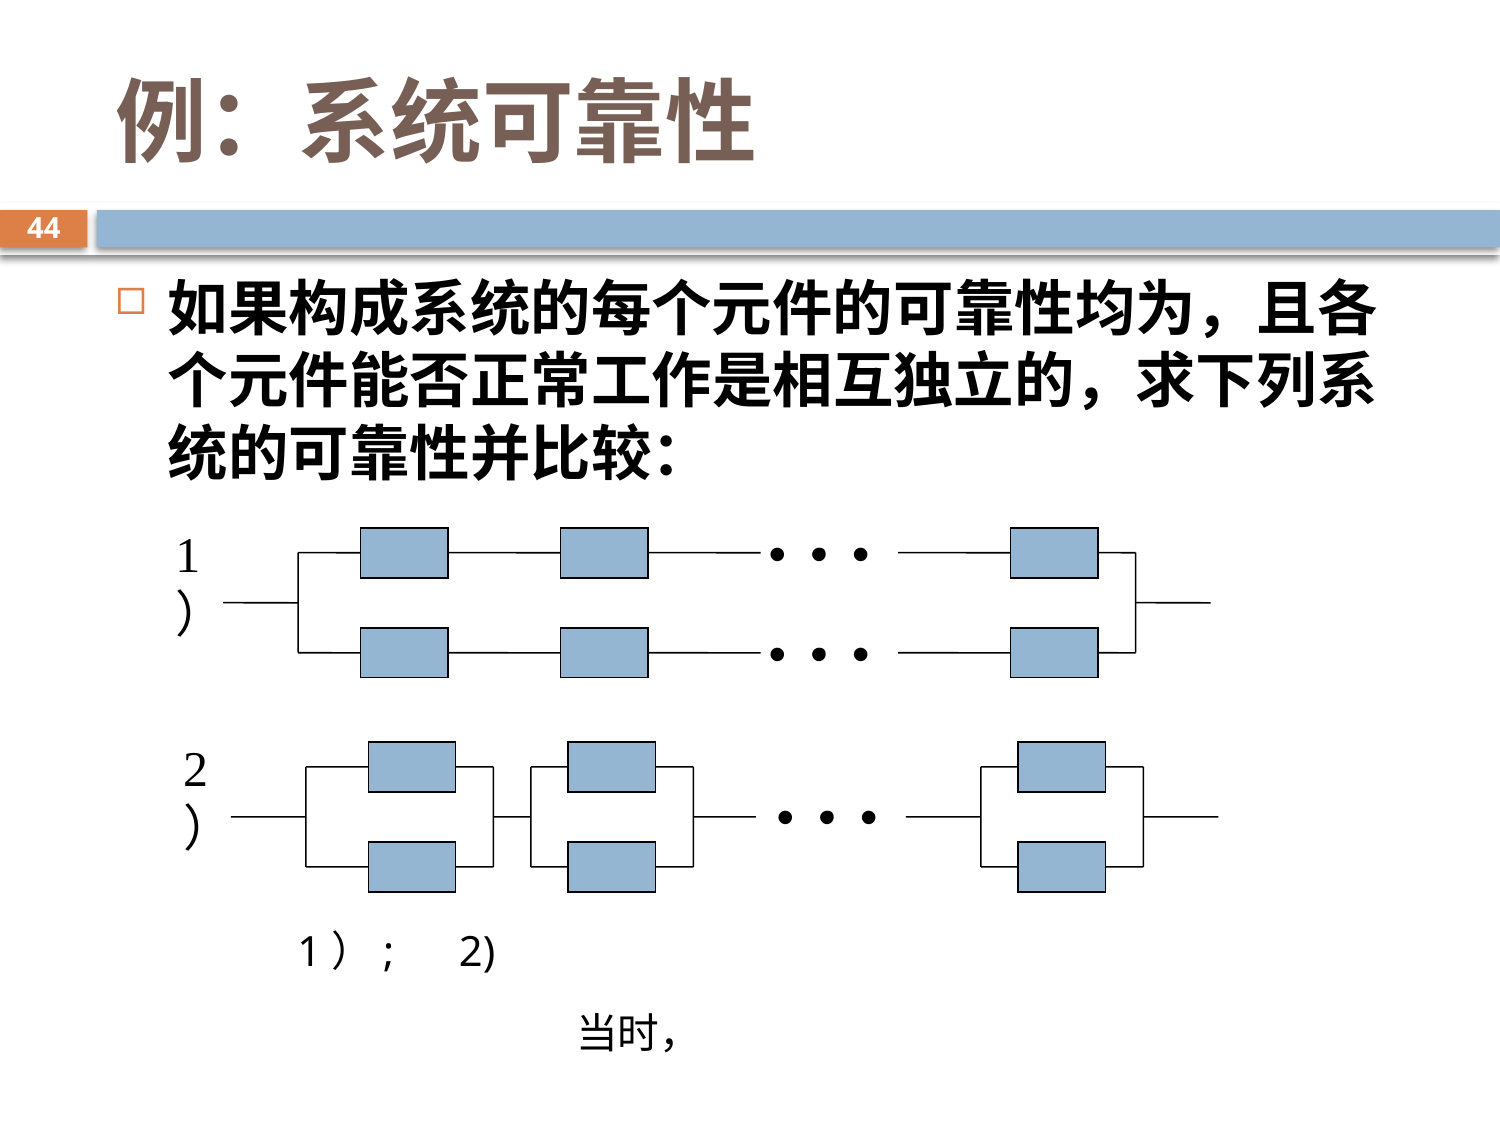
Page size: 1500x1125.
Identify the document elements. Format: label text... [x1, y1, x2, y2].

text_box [167, 729, 1219, 893]
slide_number 44 [0, 208, 88, 249]
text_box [160, 514, 1211, 691]
title 例：系统可靠性 [100, 37, 1438, 200]
